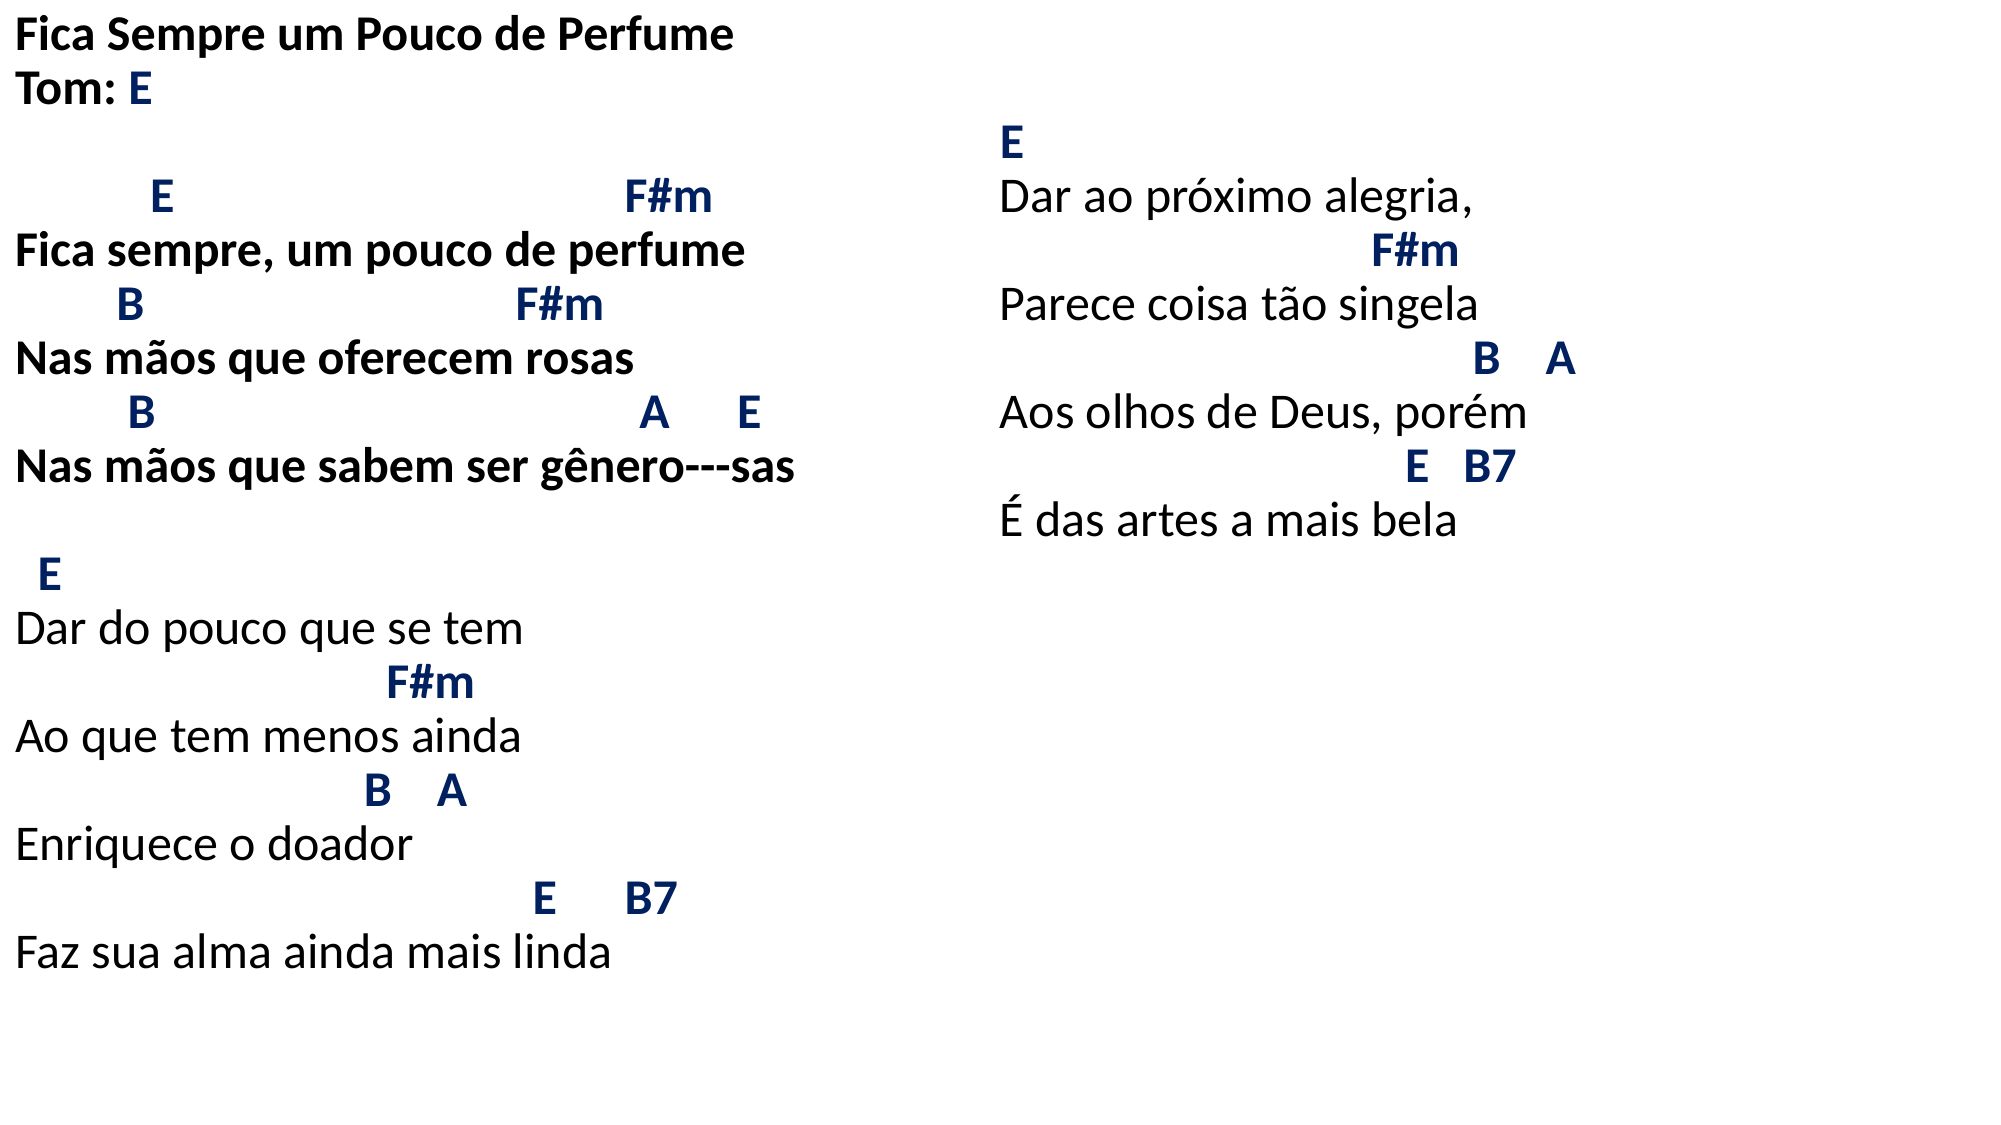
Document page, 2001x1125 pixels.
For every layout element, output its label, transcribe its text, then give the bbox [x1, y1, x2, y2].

title Fica Sempre um Pouco de Perfume Tom: E E F#m Fica sempre, um pouco de perfume B F#m Nas mãos que oferecem rosas B A E Nas mãos que sabem ser gênero---sas E Dar do pouco que se tem F#m Ao que tem menos ainda B A Enriquece o doador E B7 Faz sua alma ainda mais linda E Dar ao próximo alegria, F#m Parece coisa tão singela B A Aos olhos de Deus, porém E B7 É das artes a mais bela [0, 0, 2000, 1125]
